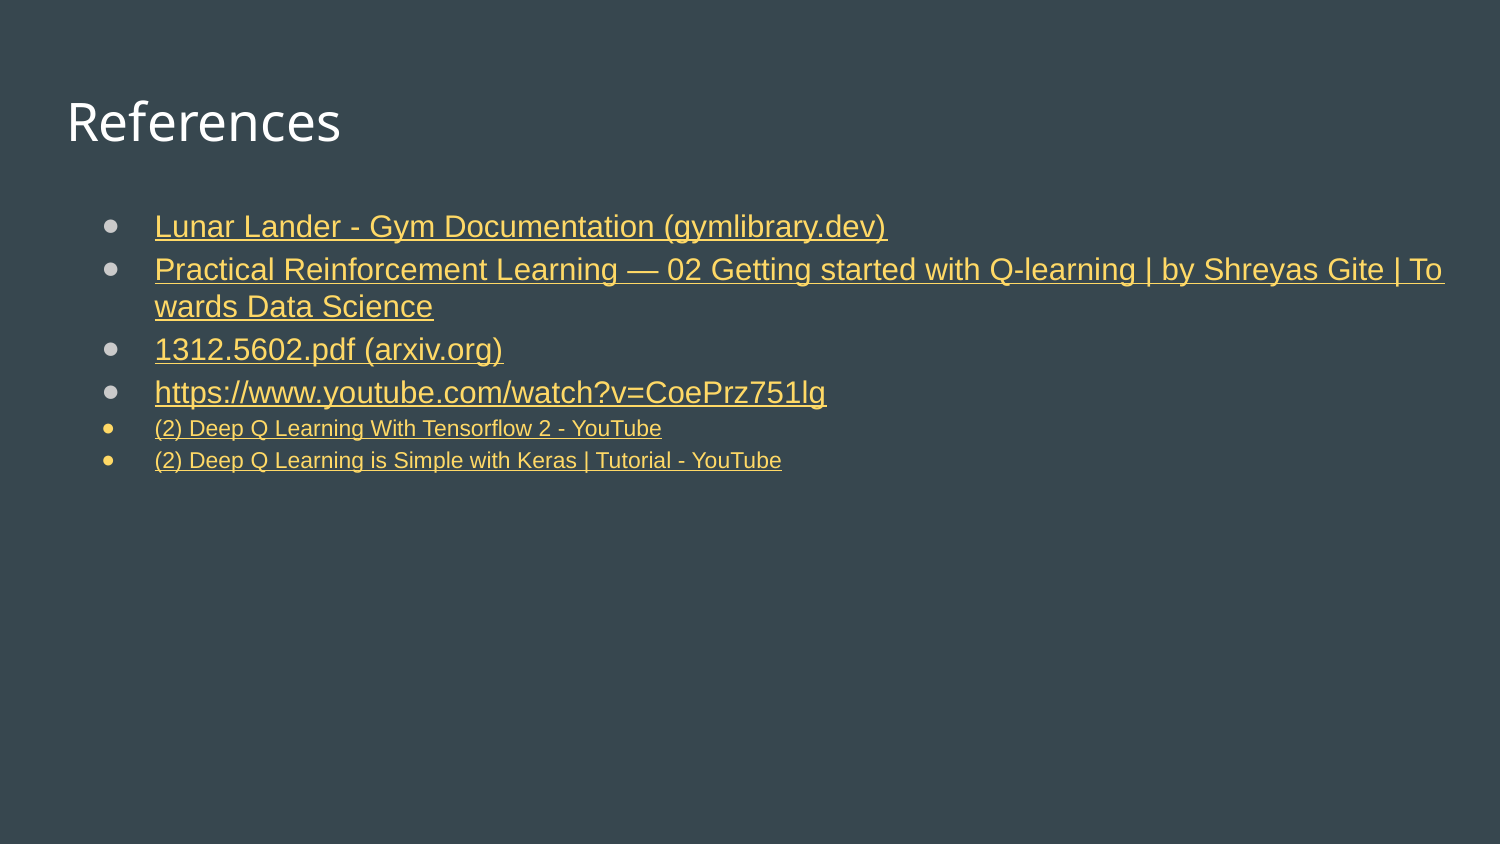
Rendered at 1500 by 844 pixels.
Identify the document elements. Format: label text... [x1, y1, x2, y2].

list Lunar Lander - Gym Documentation (gymlibrary.dev) Practical Reinforcement Learning — 02 Getting started with Q-learning | by Shreyas Gite | Towards Data Science 1312.5602.pdf (arxiv.org) https://www.youtube.com/watch?v=CoePrz751lg (2) Deep Q Learning With Tensorflow 2 - YouTube (2) Deep Q Learning is Simple with Keras | Tutorial - YouTube [64, 185, 1463, 747]
title References [51, 72, 1449, 167]
